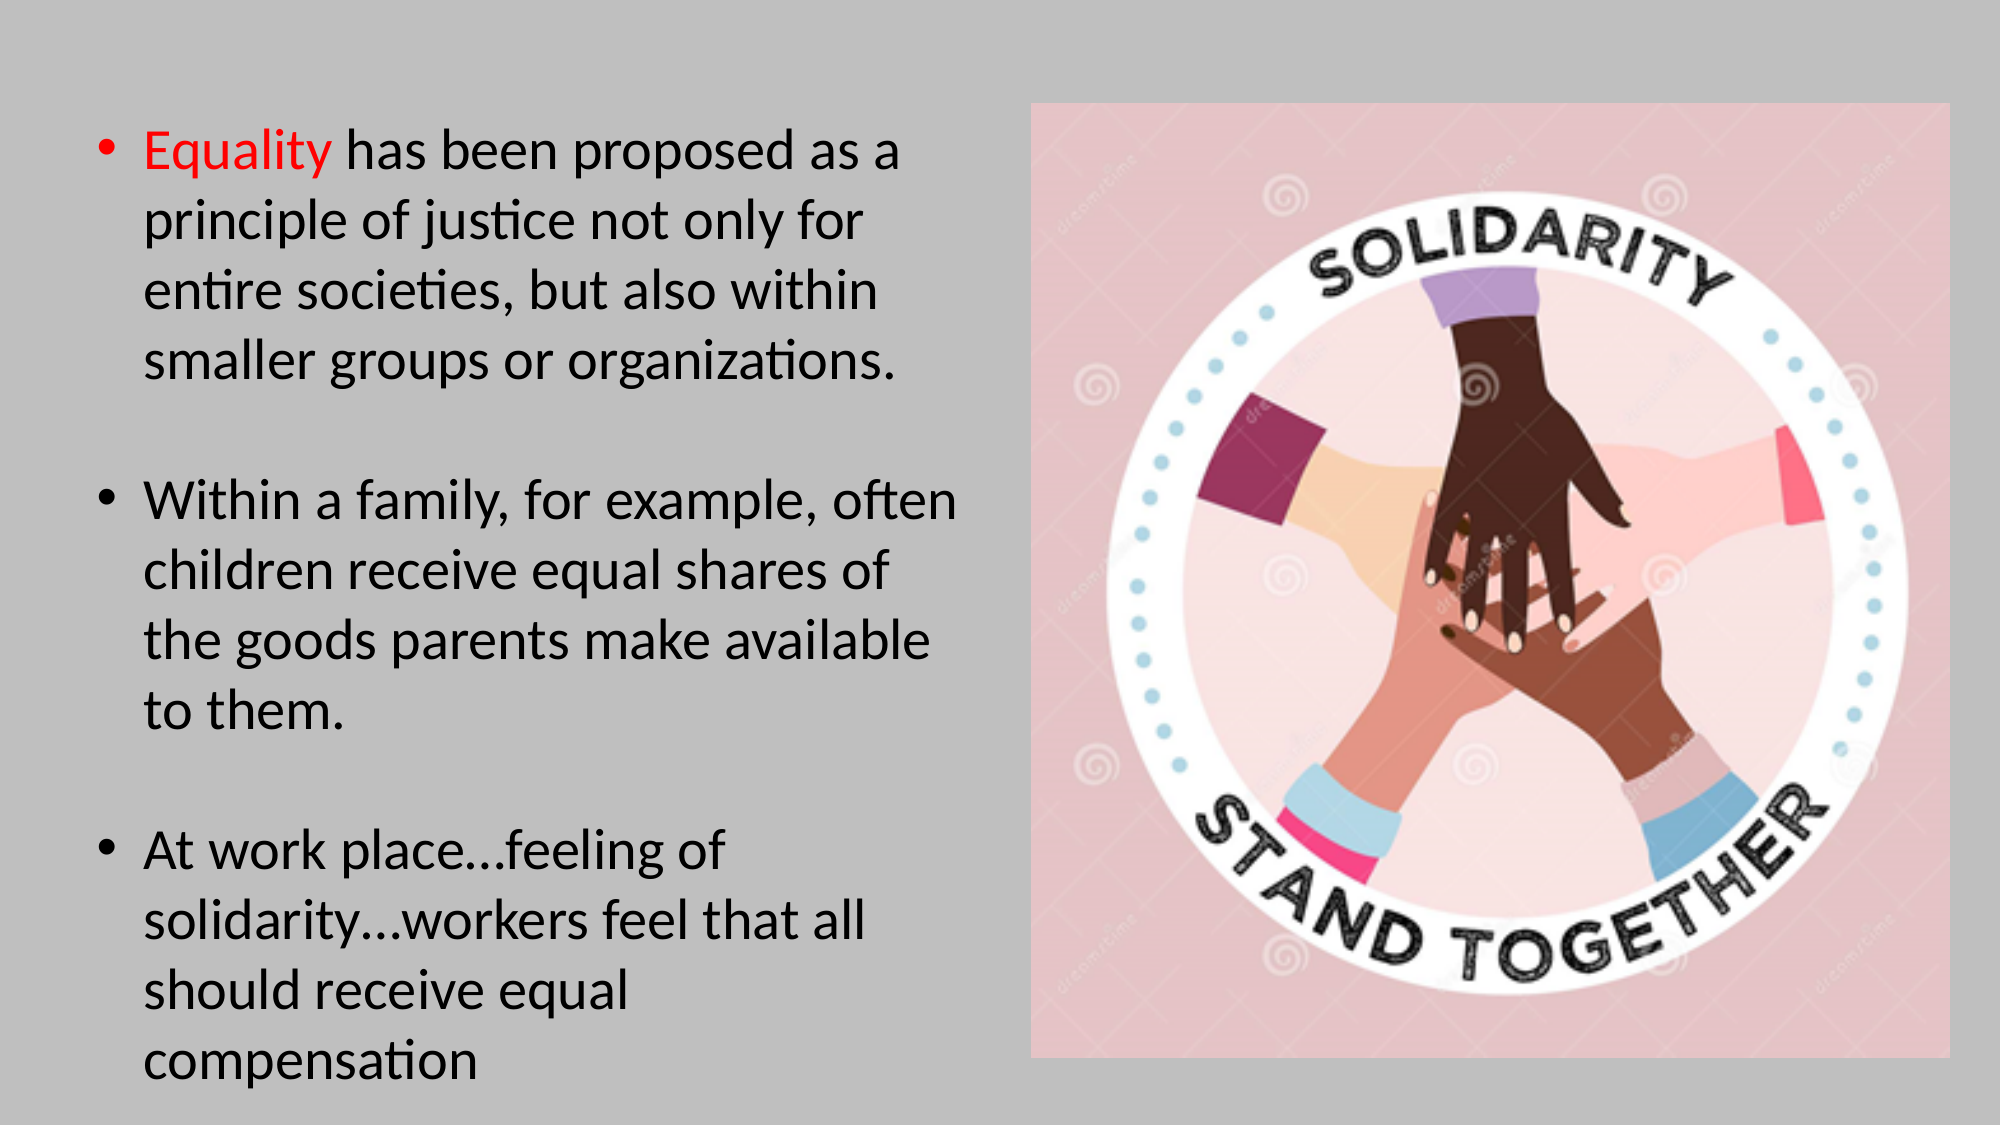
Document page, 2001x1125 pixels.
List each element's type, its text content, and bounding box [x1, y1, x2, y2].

text_box Equality has been proposed as a principle of justice not only for entire societies, but also within smaller groups or organizations. Within a family, for example, often children receive equal shares of the goods parents make available to them. At work place…feeling of solidarity…workers feel that all should receive equal compensation [81, 103, 991, 1099]
picture [1031, 103, 1950, 1058]
